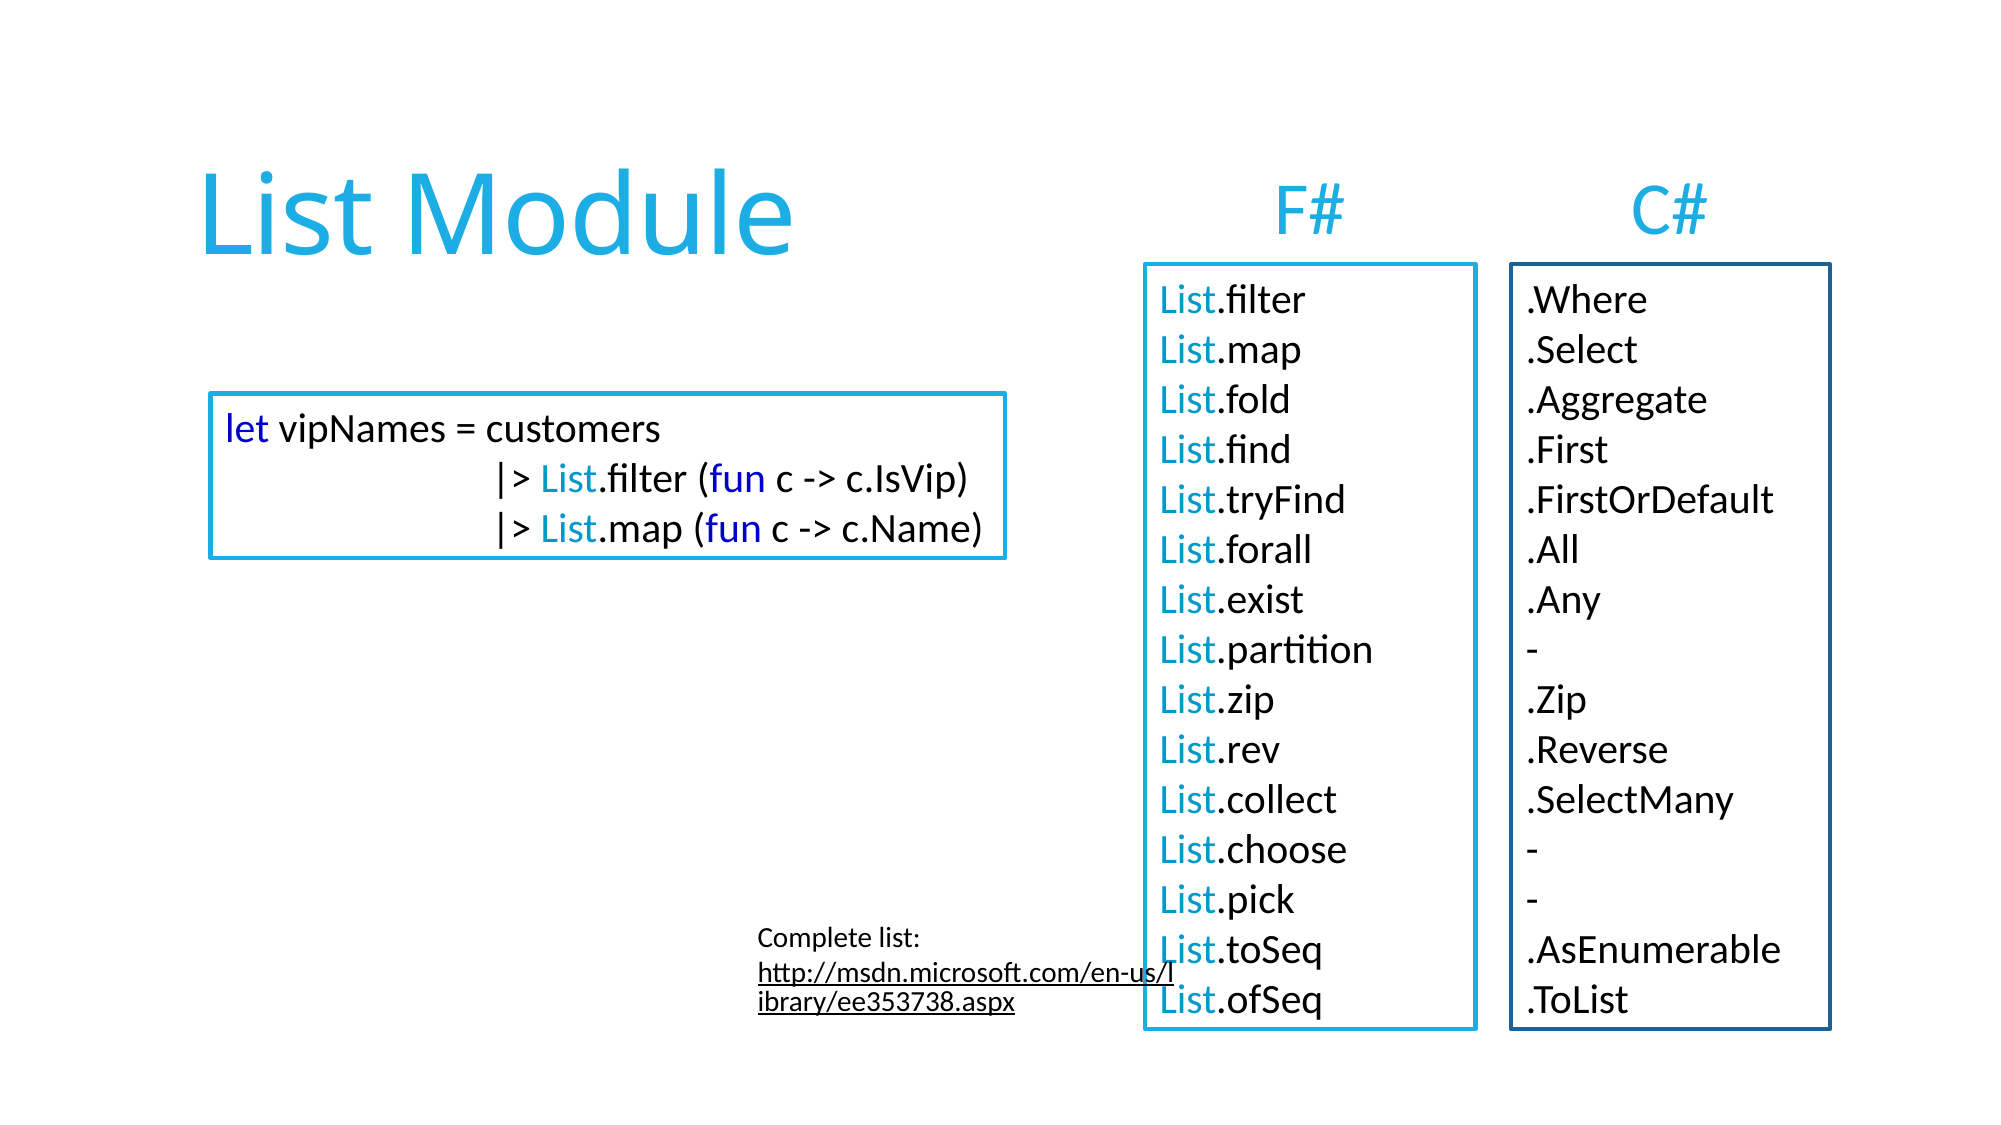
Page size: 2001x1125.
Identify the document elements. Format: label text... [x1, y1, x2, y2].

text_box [742, 151, 1831, 1037]
title List Module [180, 47, 1830, 285]
text_box let vipNames = customers |> List.filter (fun c -> c.IsVip) |> List.map (fun c -> c.Name) [209, 392, 739, 560]
